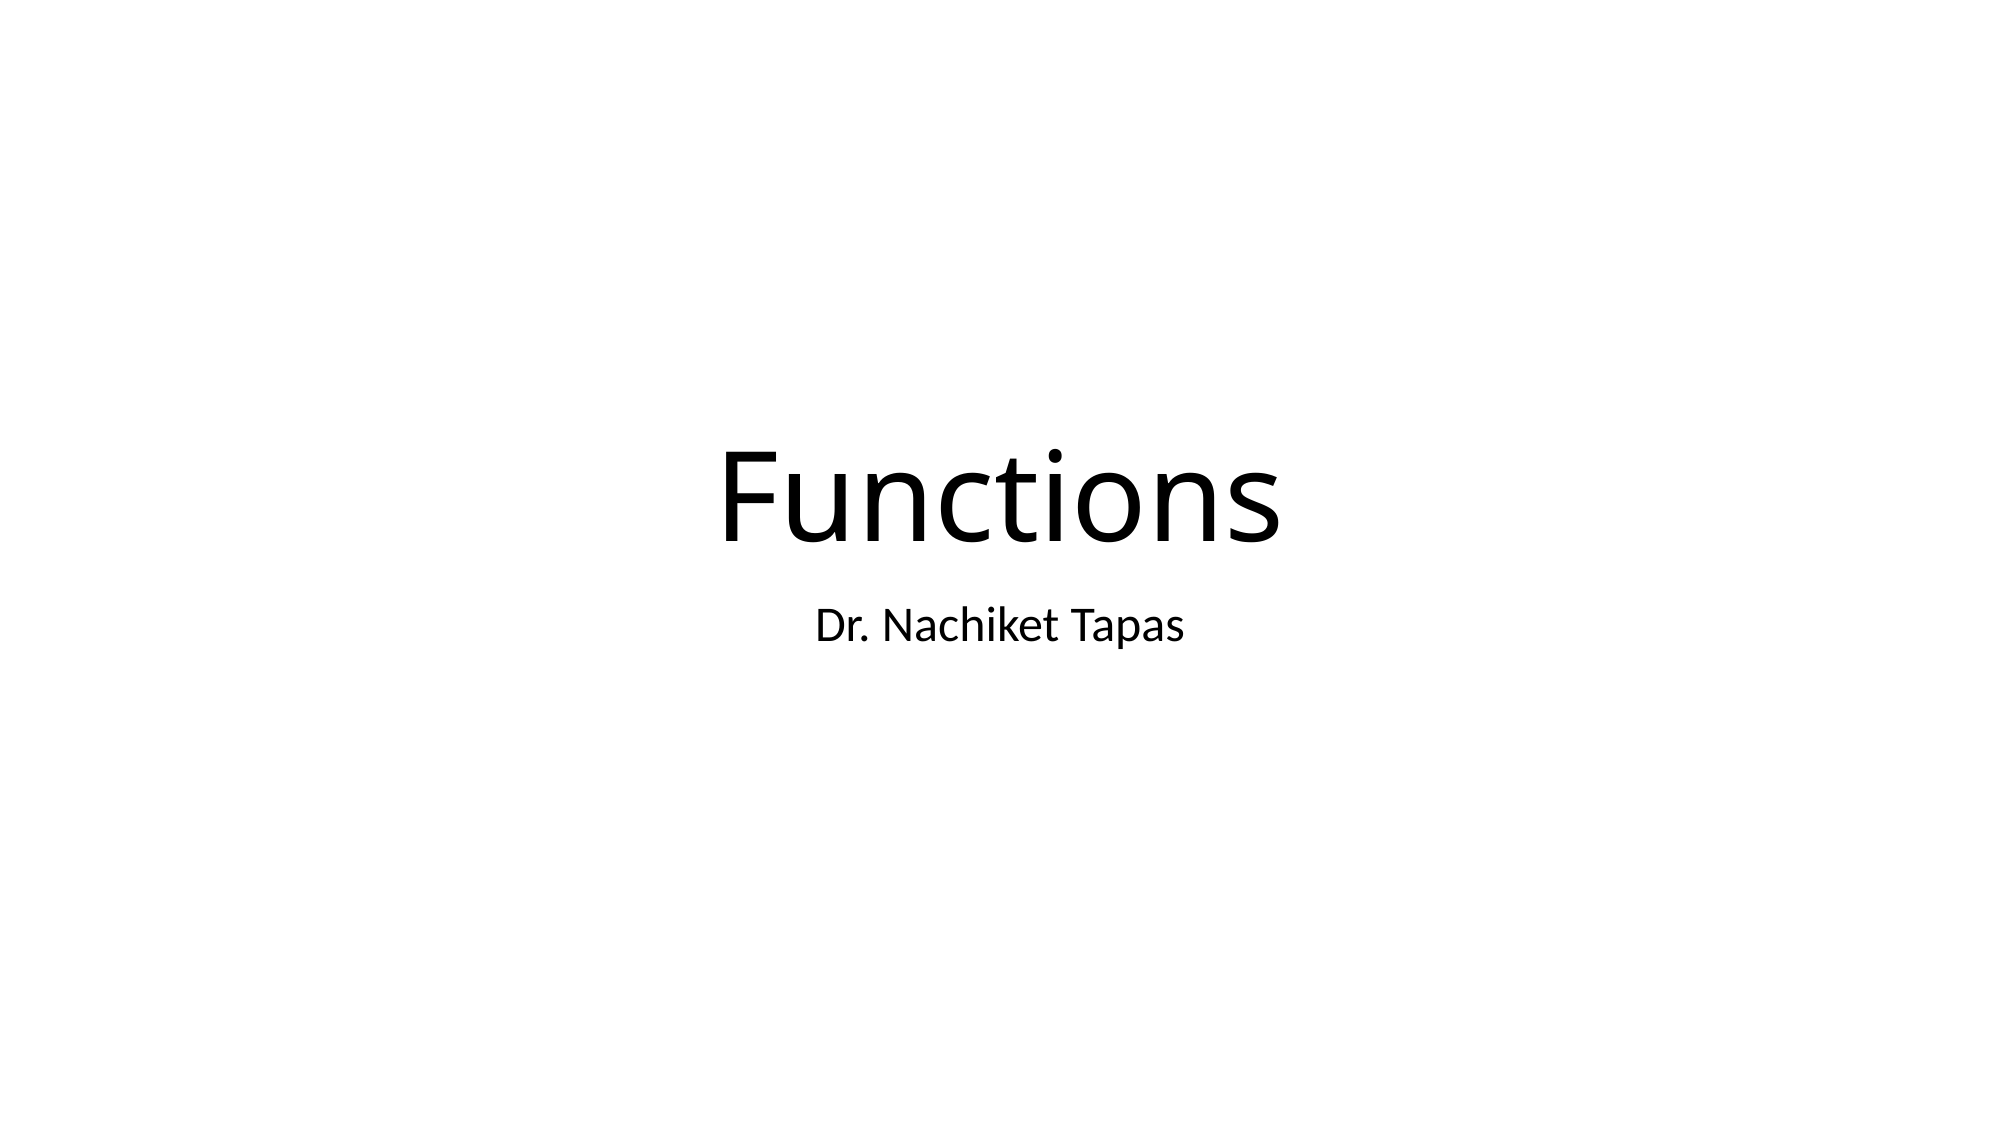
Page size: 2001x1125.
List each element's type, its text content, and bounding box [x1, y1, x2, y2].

subtitle Dr. Nachiket Tapas [249, 590, 1750, 863]
title Functions [249, 184, 1750, 576]
